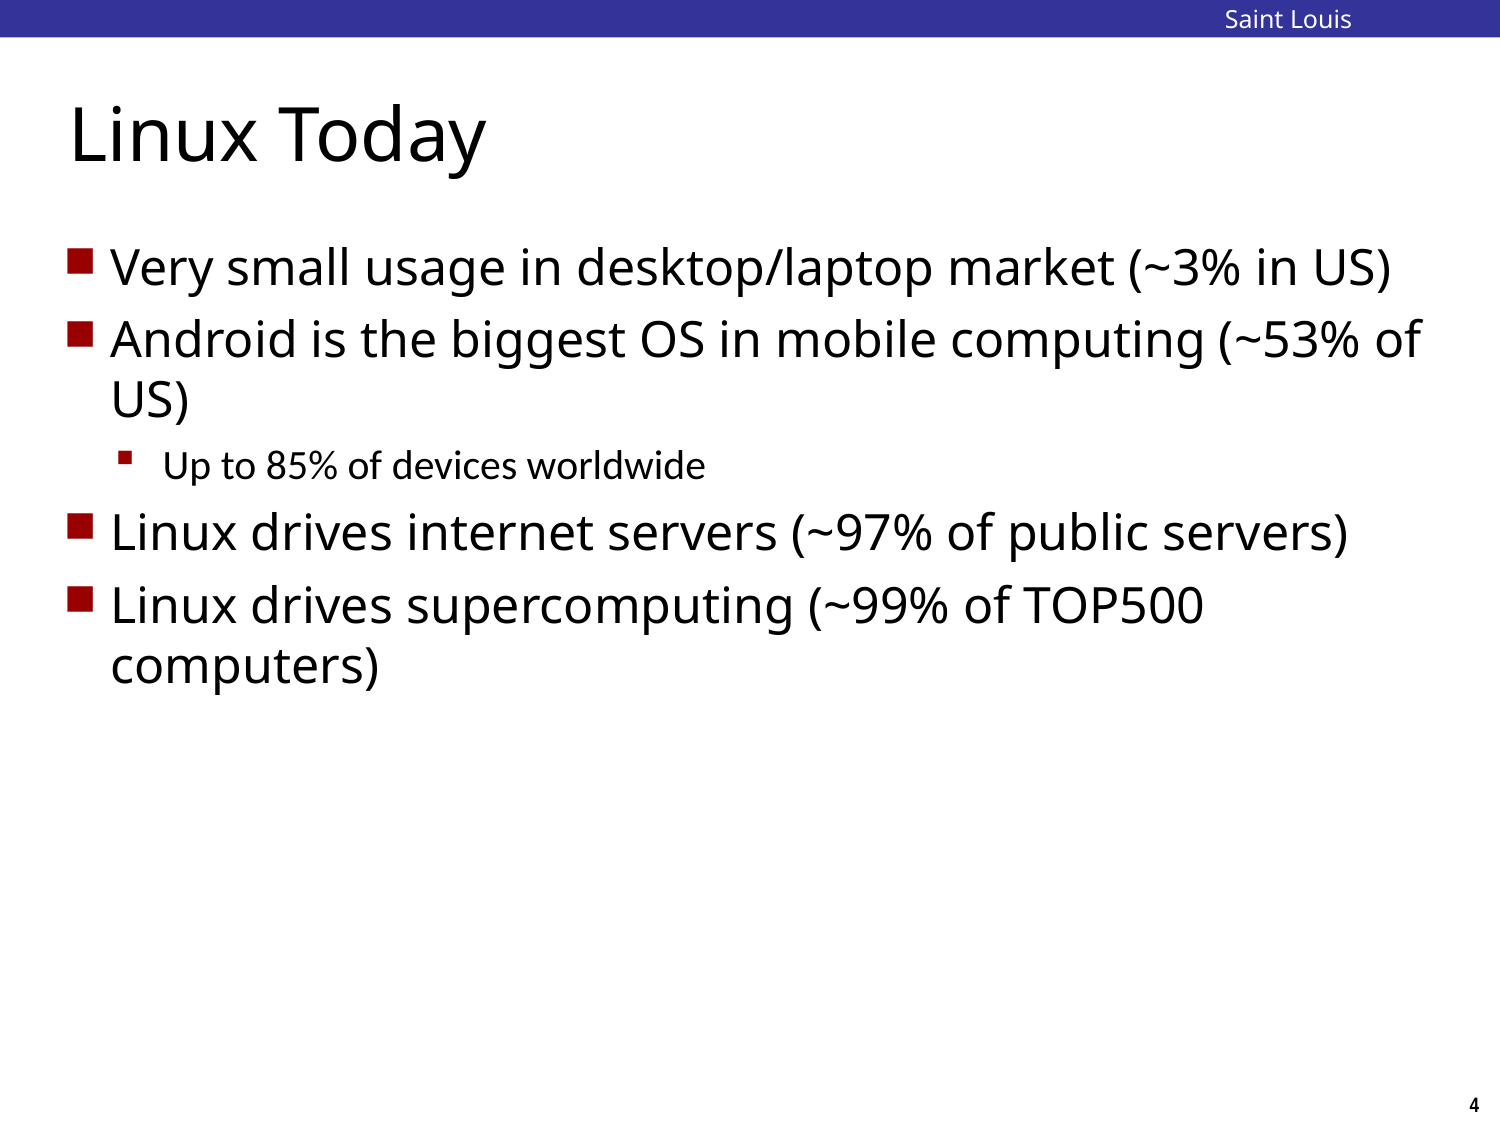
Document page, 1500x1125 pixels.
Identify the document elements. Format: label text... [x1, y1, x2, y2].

list Very small usage in desktop/laptop market (~3% in US) Android is the biggest OS in mobile computing (~53% of US) Up to 85% of devices worldwide Linux drives internet servers (~97% of public servers) Linux drives supercomputing (~99% of TOP500 computers) [62, 228, 1438, 1122]
text_box Saint Louis University [1224, 3, 1475, 33]
text_box [0, 0, 1500, 38]
title Linux Today [62, 41, 1438, 222]
